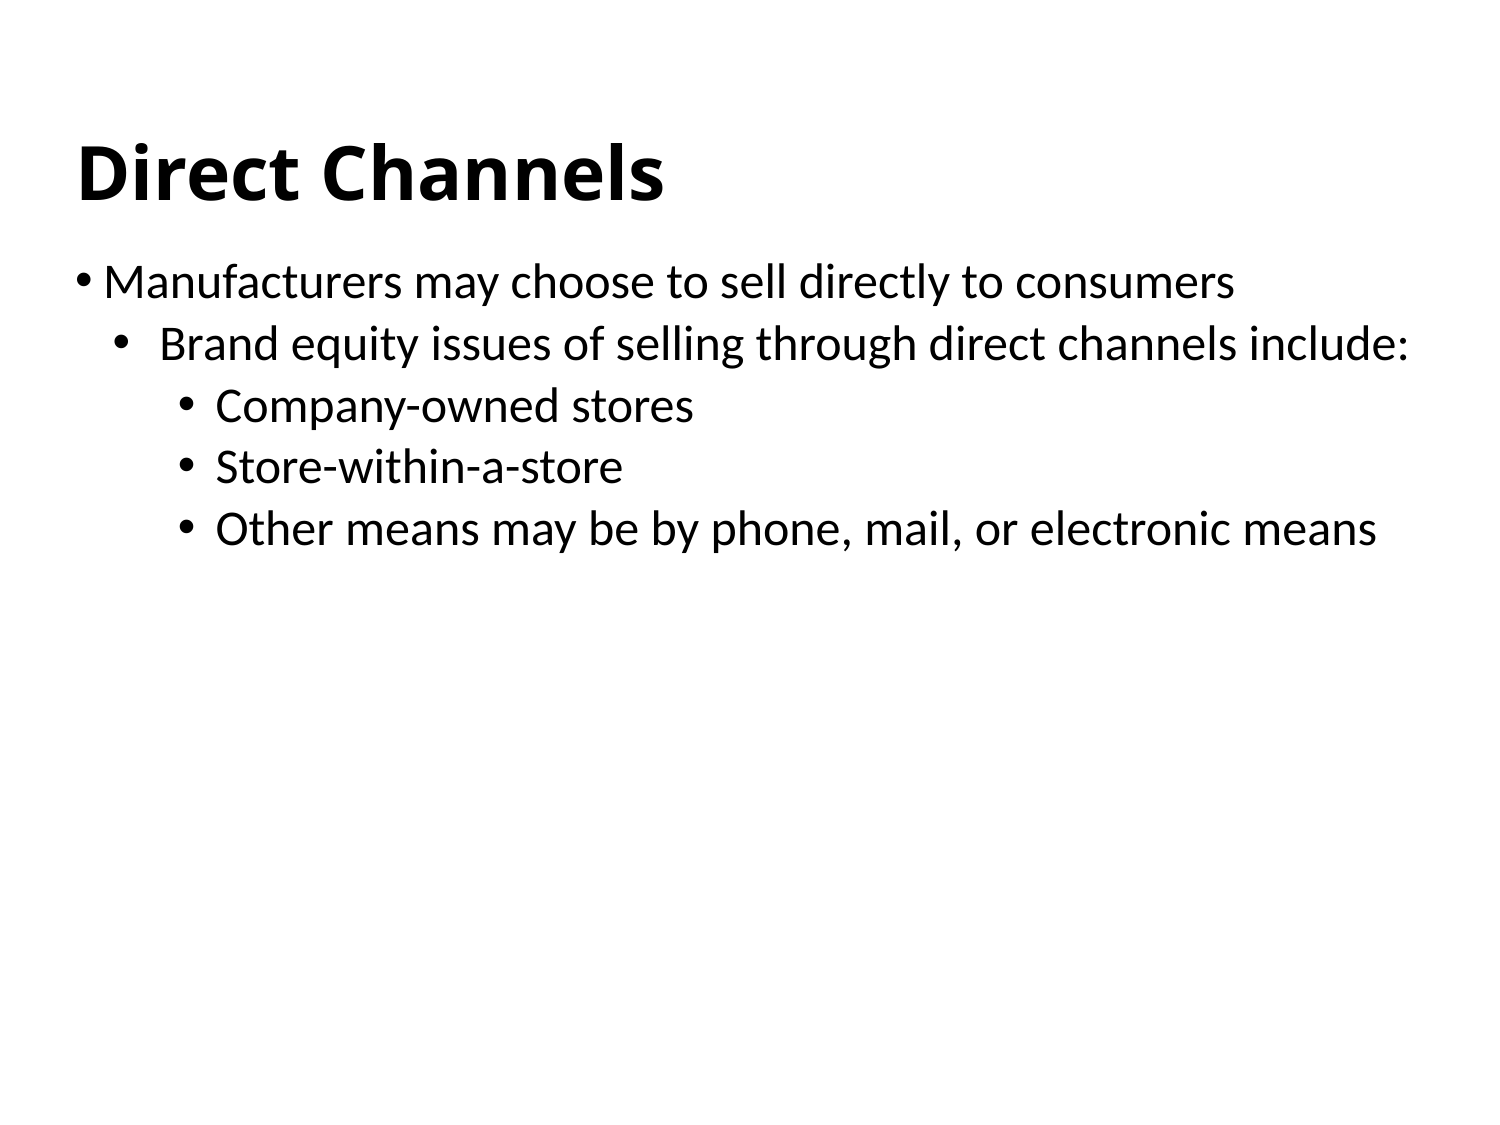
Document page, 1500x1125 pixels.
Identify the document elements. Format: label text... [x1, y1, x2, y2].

list Manufacturers may choose to sell directly to consumers Brand equity issues of selling through direct channels include: Company-owned stores Store-within-a-store Other means may be by phone, mail, or electronic means [75, 255, 1425, 983]
title Direct Channels [75, 35, 1425, 216]
